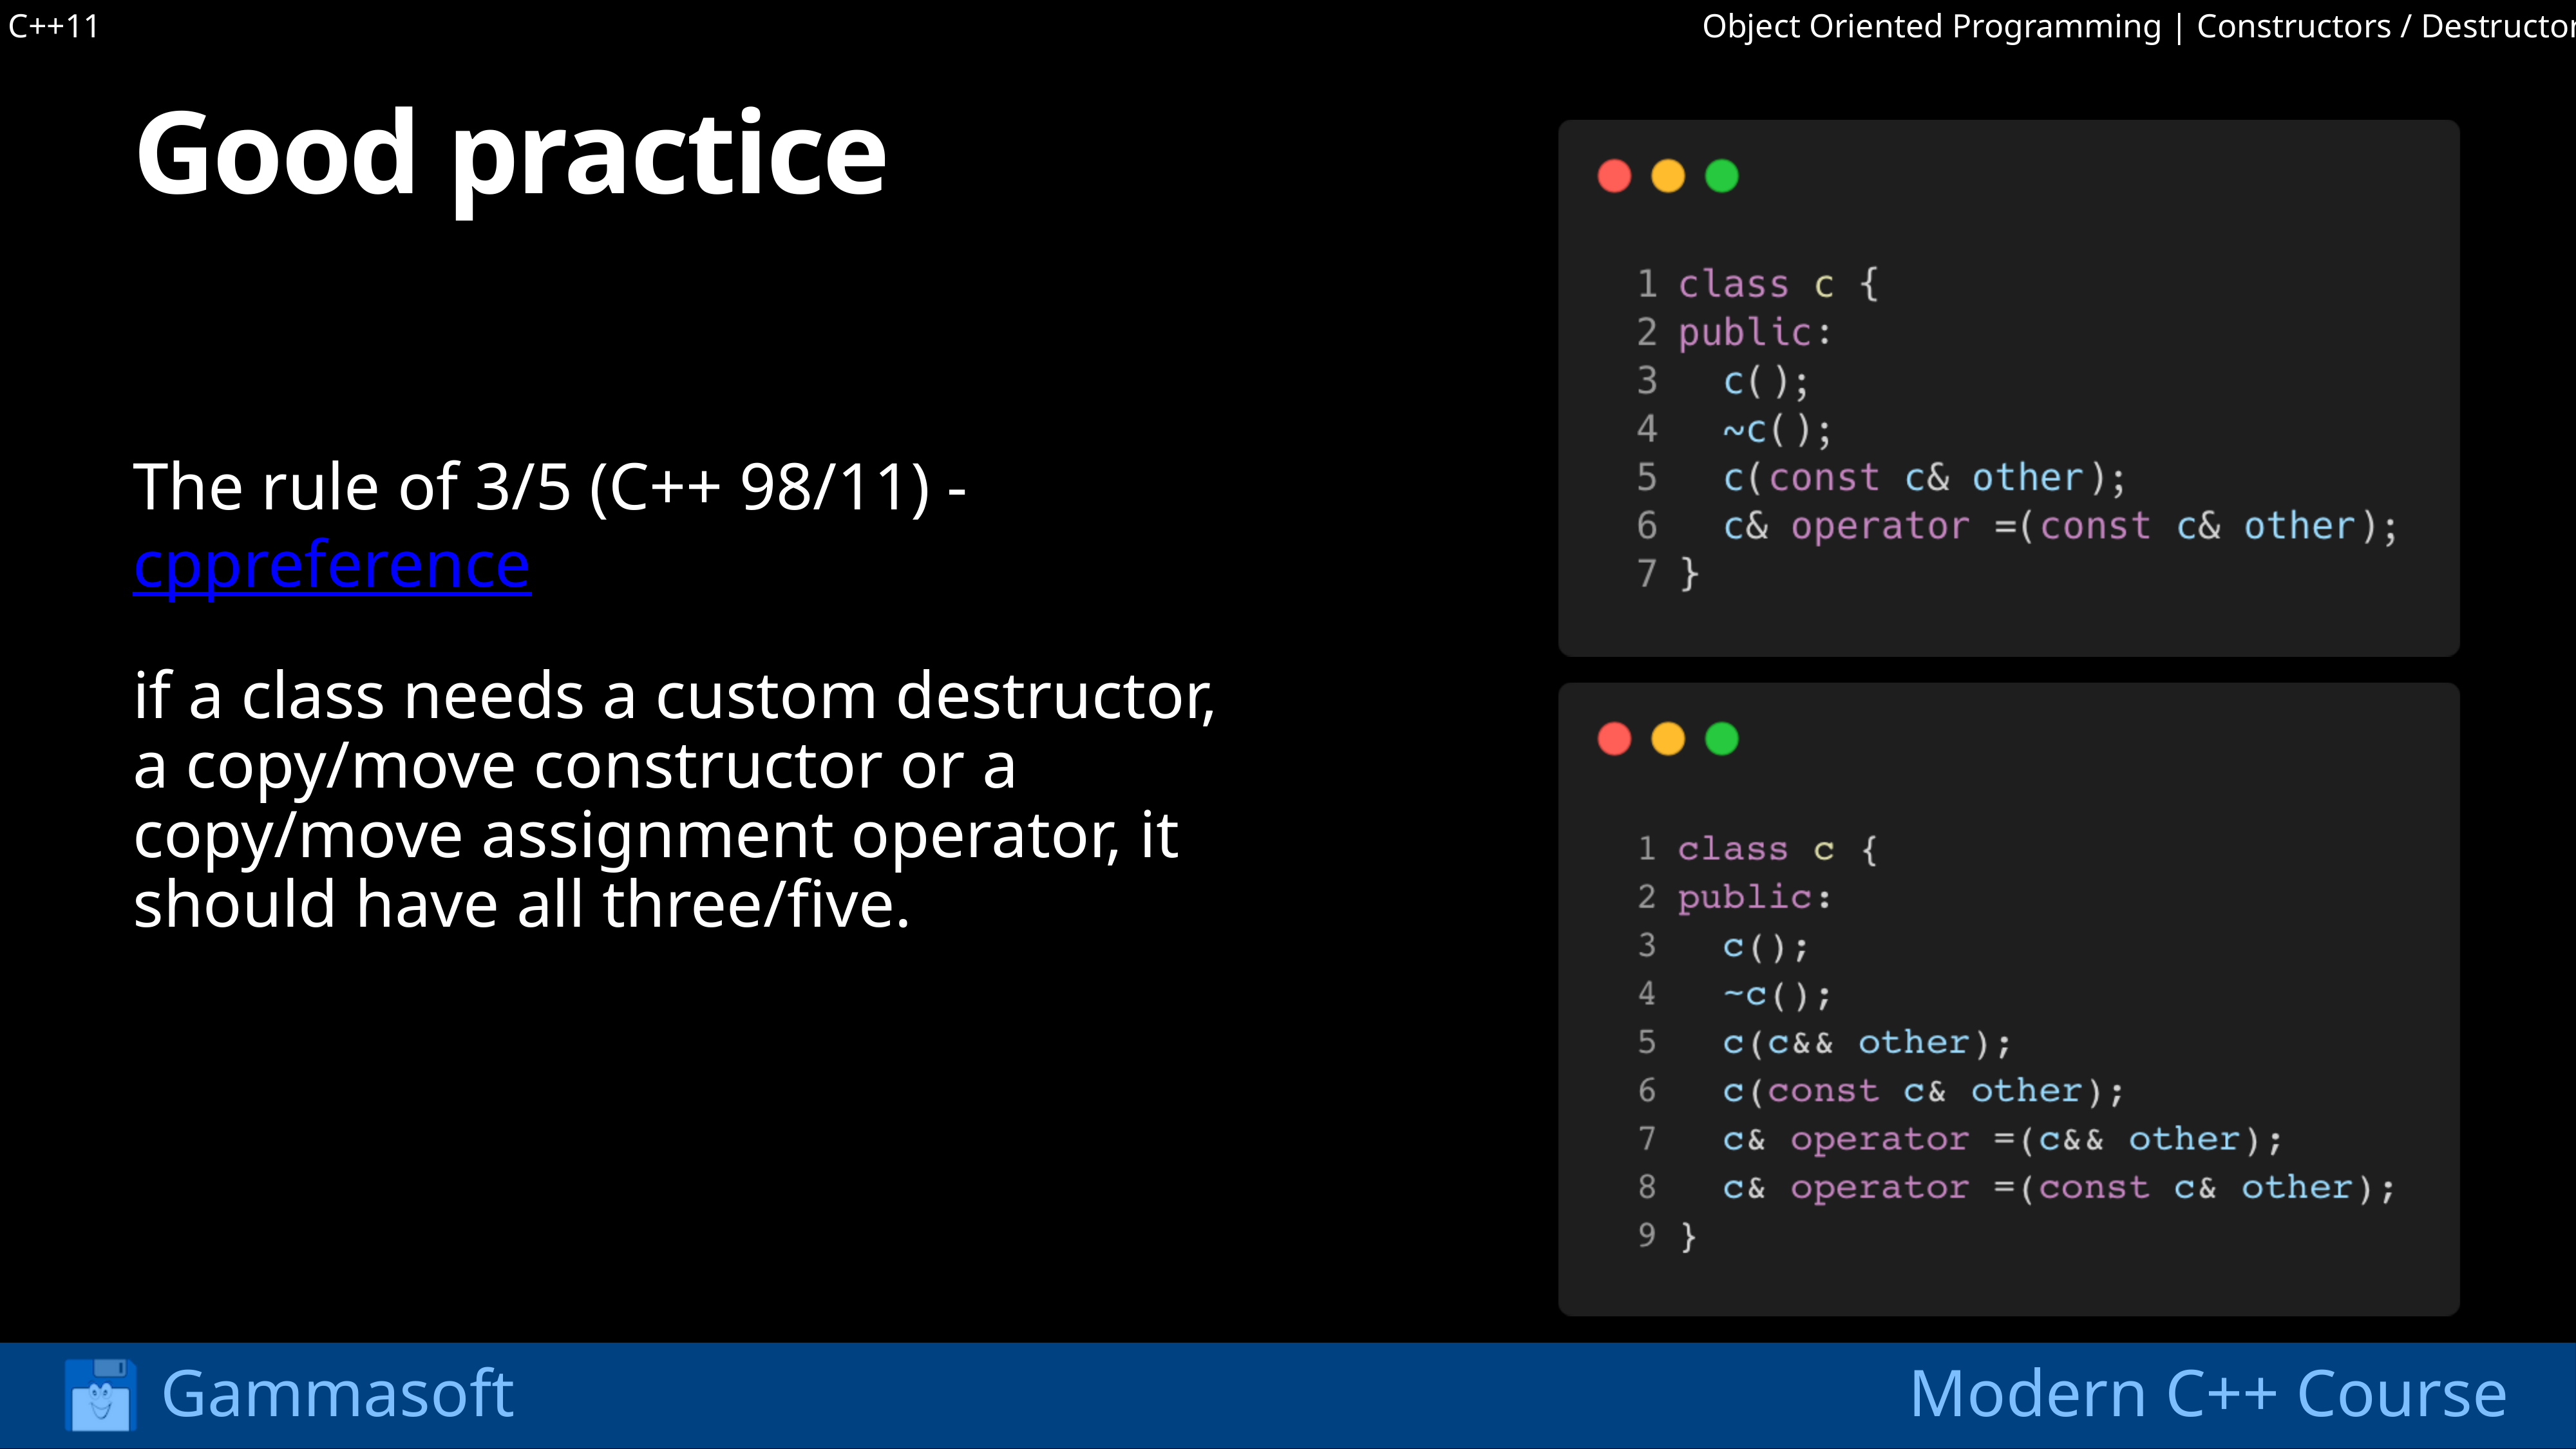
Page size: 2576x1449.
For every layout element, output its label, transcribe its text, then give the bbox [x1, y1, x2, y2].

picture [1557, 120, 2463, 658]
title Good practice [127, 100, 1235, 253]
list The rule of 3/5 (C++ 98/11) - cppreference if a class needs a custom destructor, a copy/move constructor or a copy/move assignment operator, it should have all three/five. [127, 448, 1235, 1321]
text_box Object Oriented Programming | Constructors / Destructors [1697, 0, 2576, 50]
text_box C++11 [3, 0, 108, 50]
picture [1557, 683, 2463, 1317]
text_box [0, 1342, 2576, 1449]
